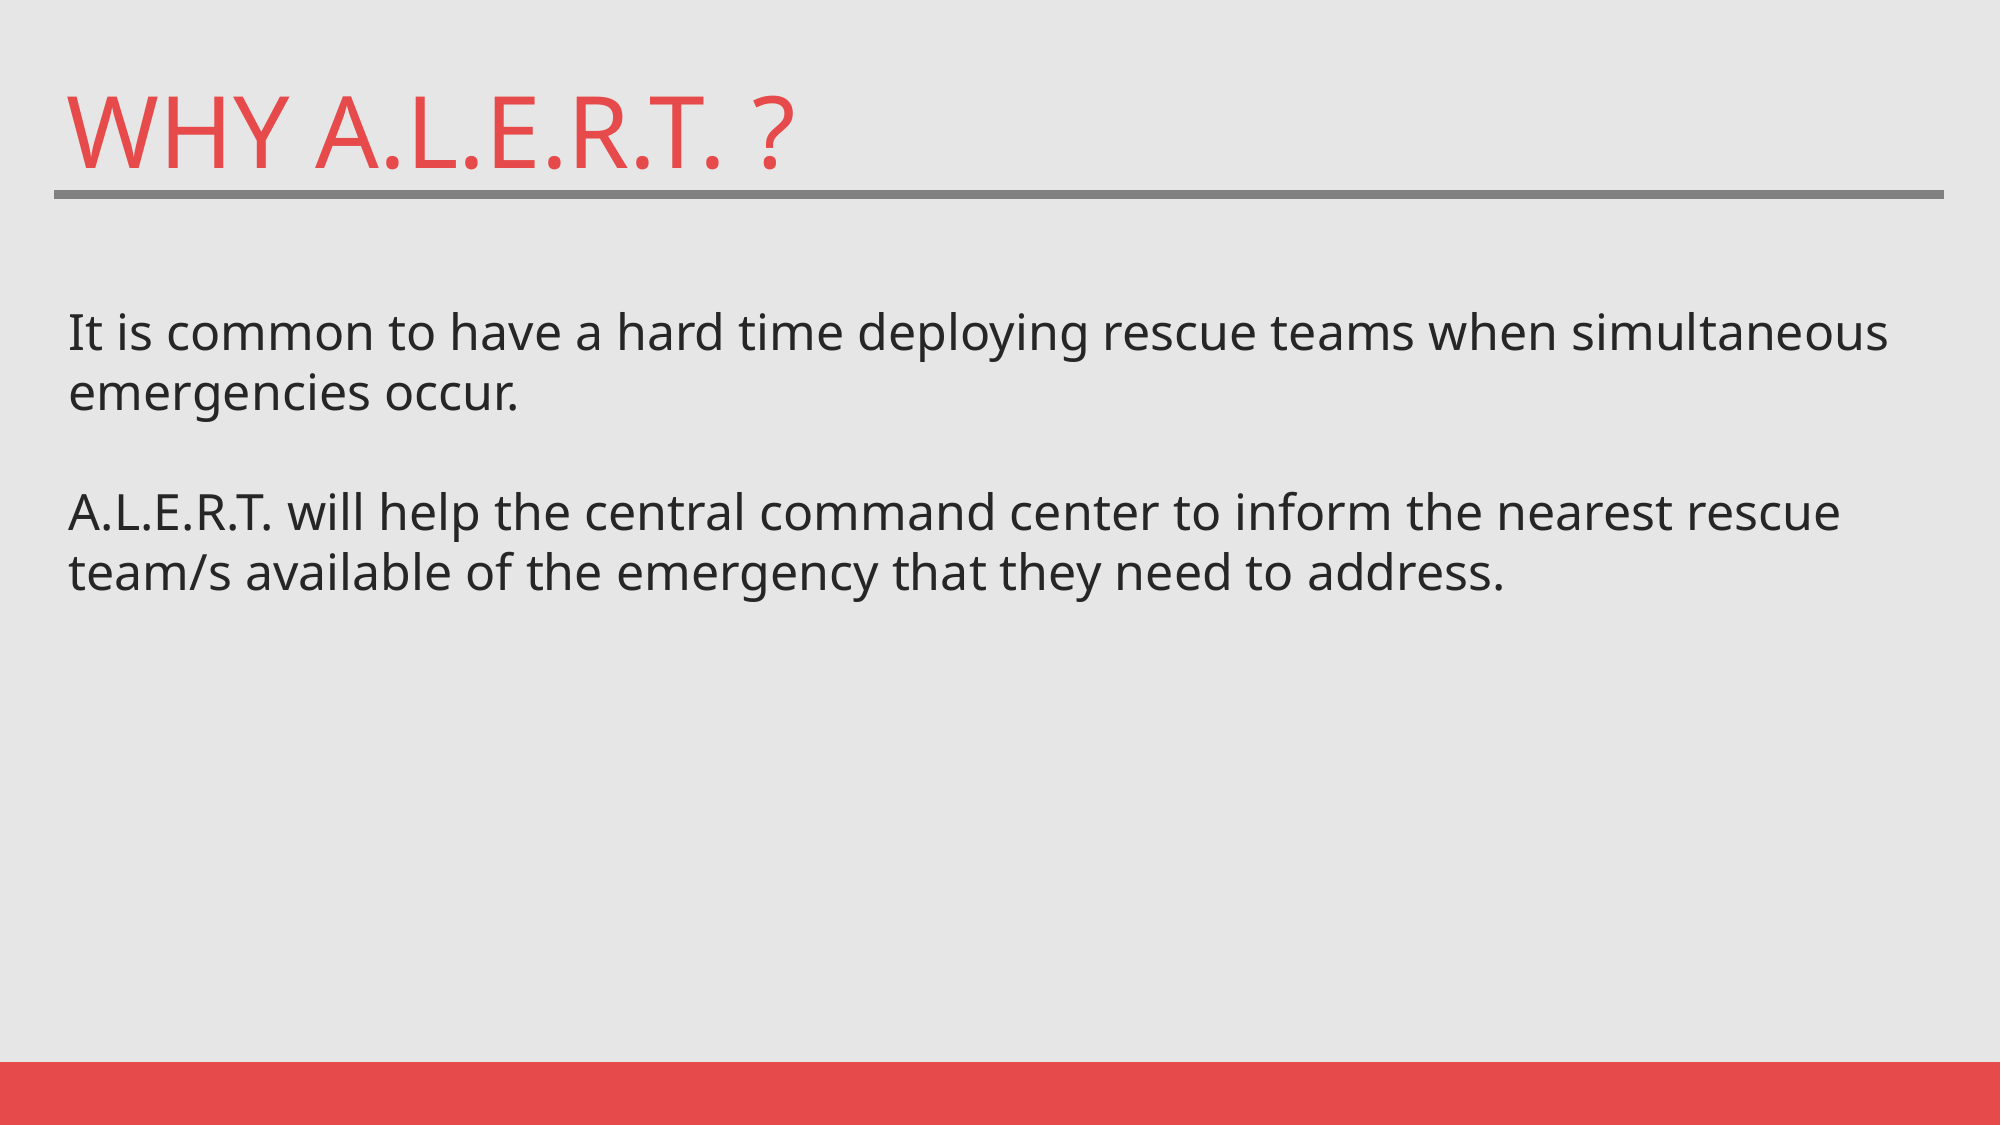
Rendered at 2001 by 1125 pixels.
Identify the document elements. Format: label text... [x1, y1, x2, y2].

text_box It is common to have a hard time deploying rescue teams when simultaneous emergencies occur. A.L.E.R.T. will help the central command center to inform the nearest rescue team/s available of the emergency that they need to address. [54, 292, 1944, 608]
text_box [0, 1062, 2000, 1125]
text_box WHY A.L.E.R.T. ? [51, 60, 1243, 196]
